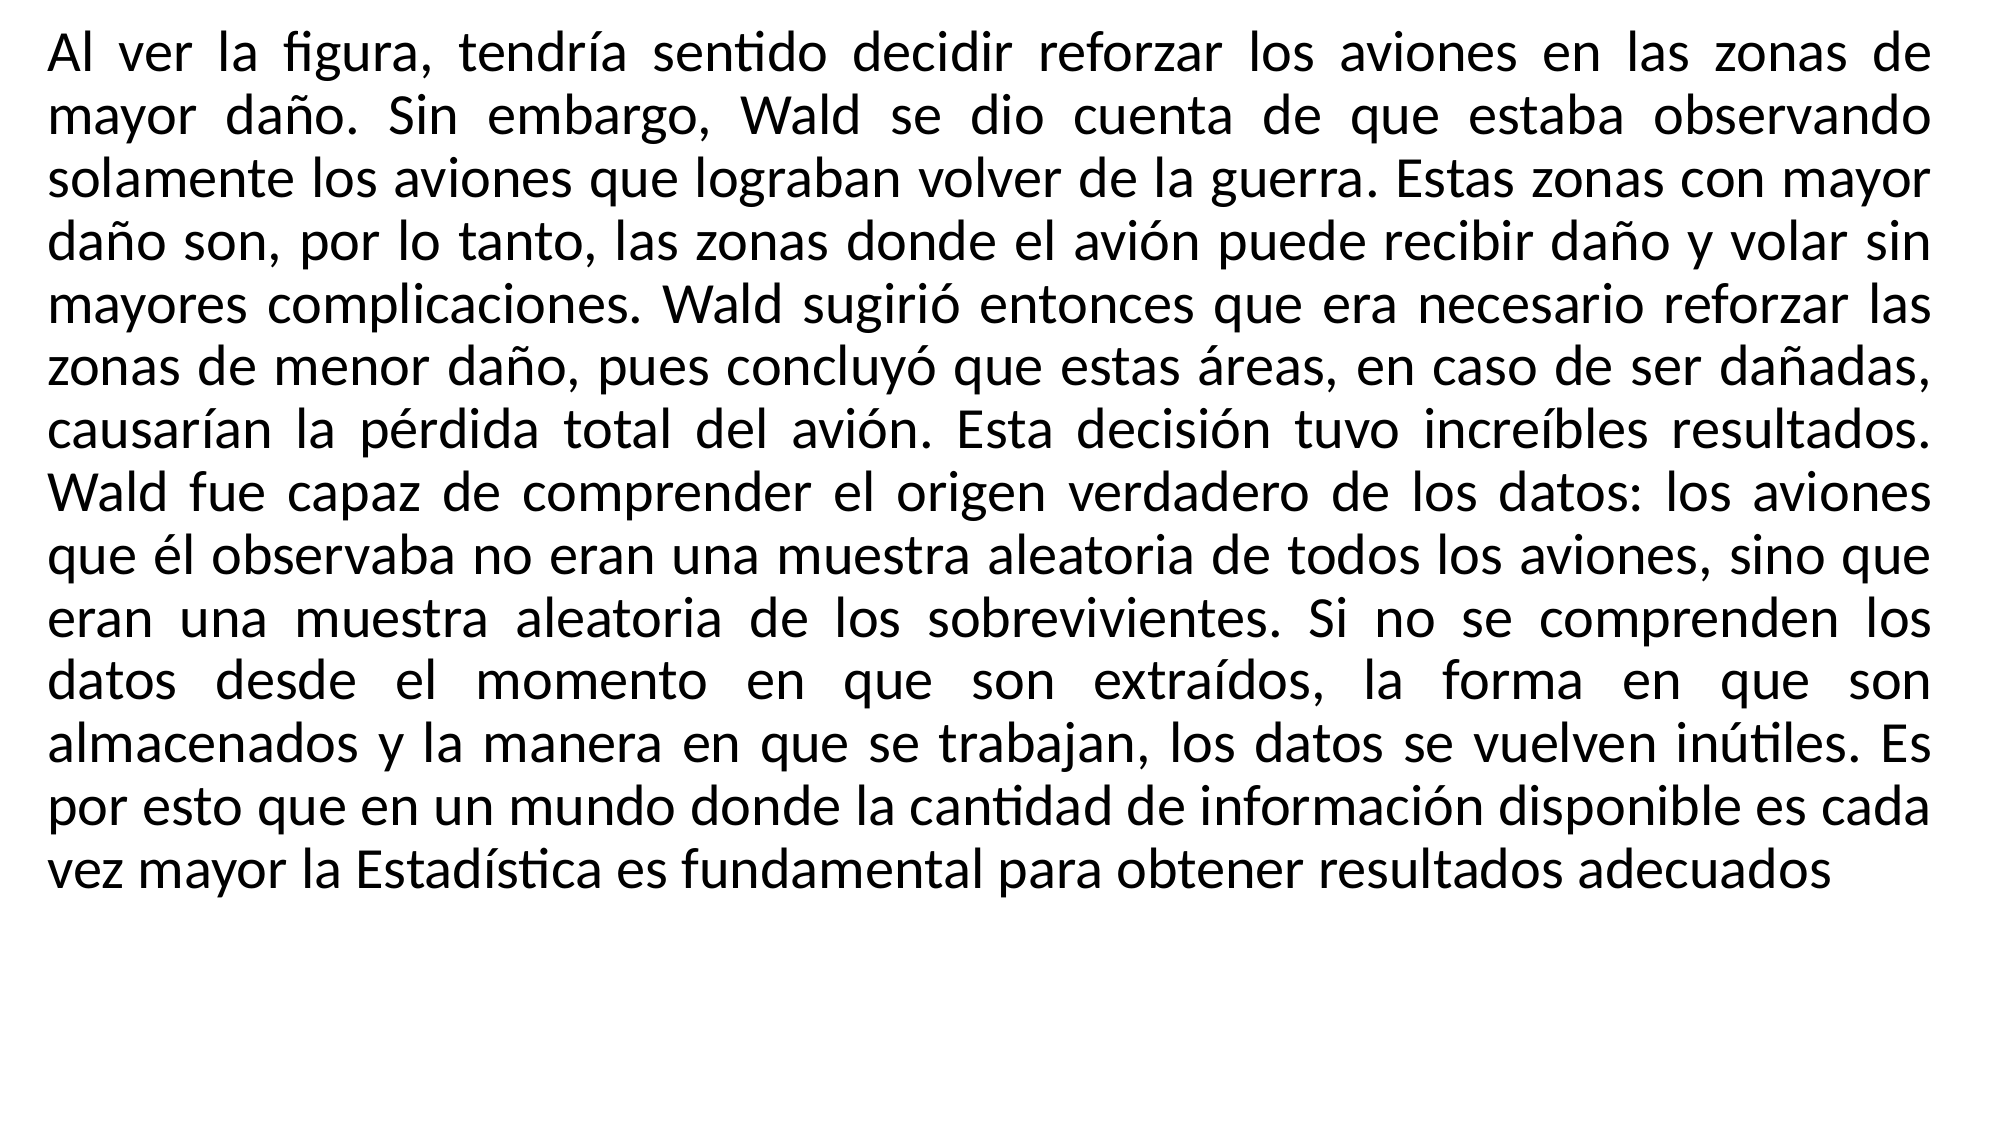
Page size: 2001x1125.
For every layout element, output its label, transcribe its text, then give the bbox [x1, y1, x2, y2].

list Al ver la figura, tendría sentido decidir reforzar los aviones en las zonas de mayor daño. Sin embargo, Wald se dio cuenta de que estaba observando solamente los aviones que lograban volver de la guerra. Estas zonas con mayor daño son, por lo tanto, las zonas donde el avión puede recibir daño y volar sin mayores complicaciones. Wald sugirió entonces que era necesario reforzar las zonas de menor daño, pues concluyó que estas áreas, en caso de ser dañadas, causarían la pérdida total del avión. Esta decisión tuvo increíbles resultados. Wald fue capaz de comprender el origen verdadero de los datos: los aviones que él observaba no eran una muestra aleatoria de todos los aviones, sino que eran una muestra aleatoria de los sobrevivientes. Si no se comprenden los datos desde el momento en que son extraídos, la forma en que son almacenados y la manera en que se trabajan, los datos se vuelven inútiles. Es por esto que en un mundo donde la cantidad de información disponible es cada vez mayor la Estadística es fundamental para obtener resultados adecuados [32, 13, 1949, 1081]
